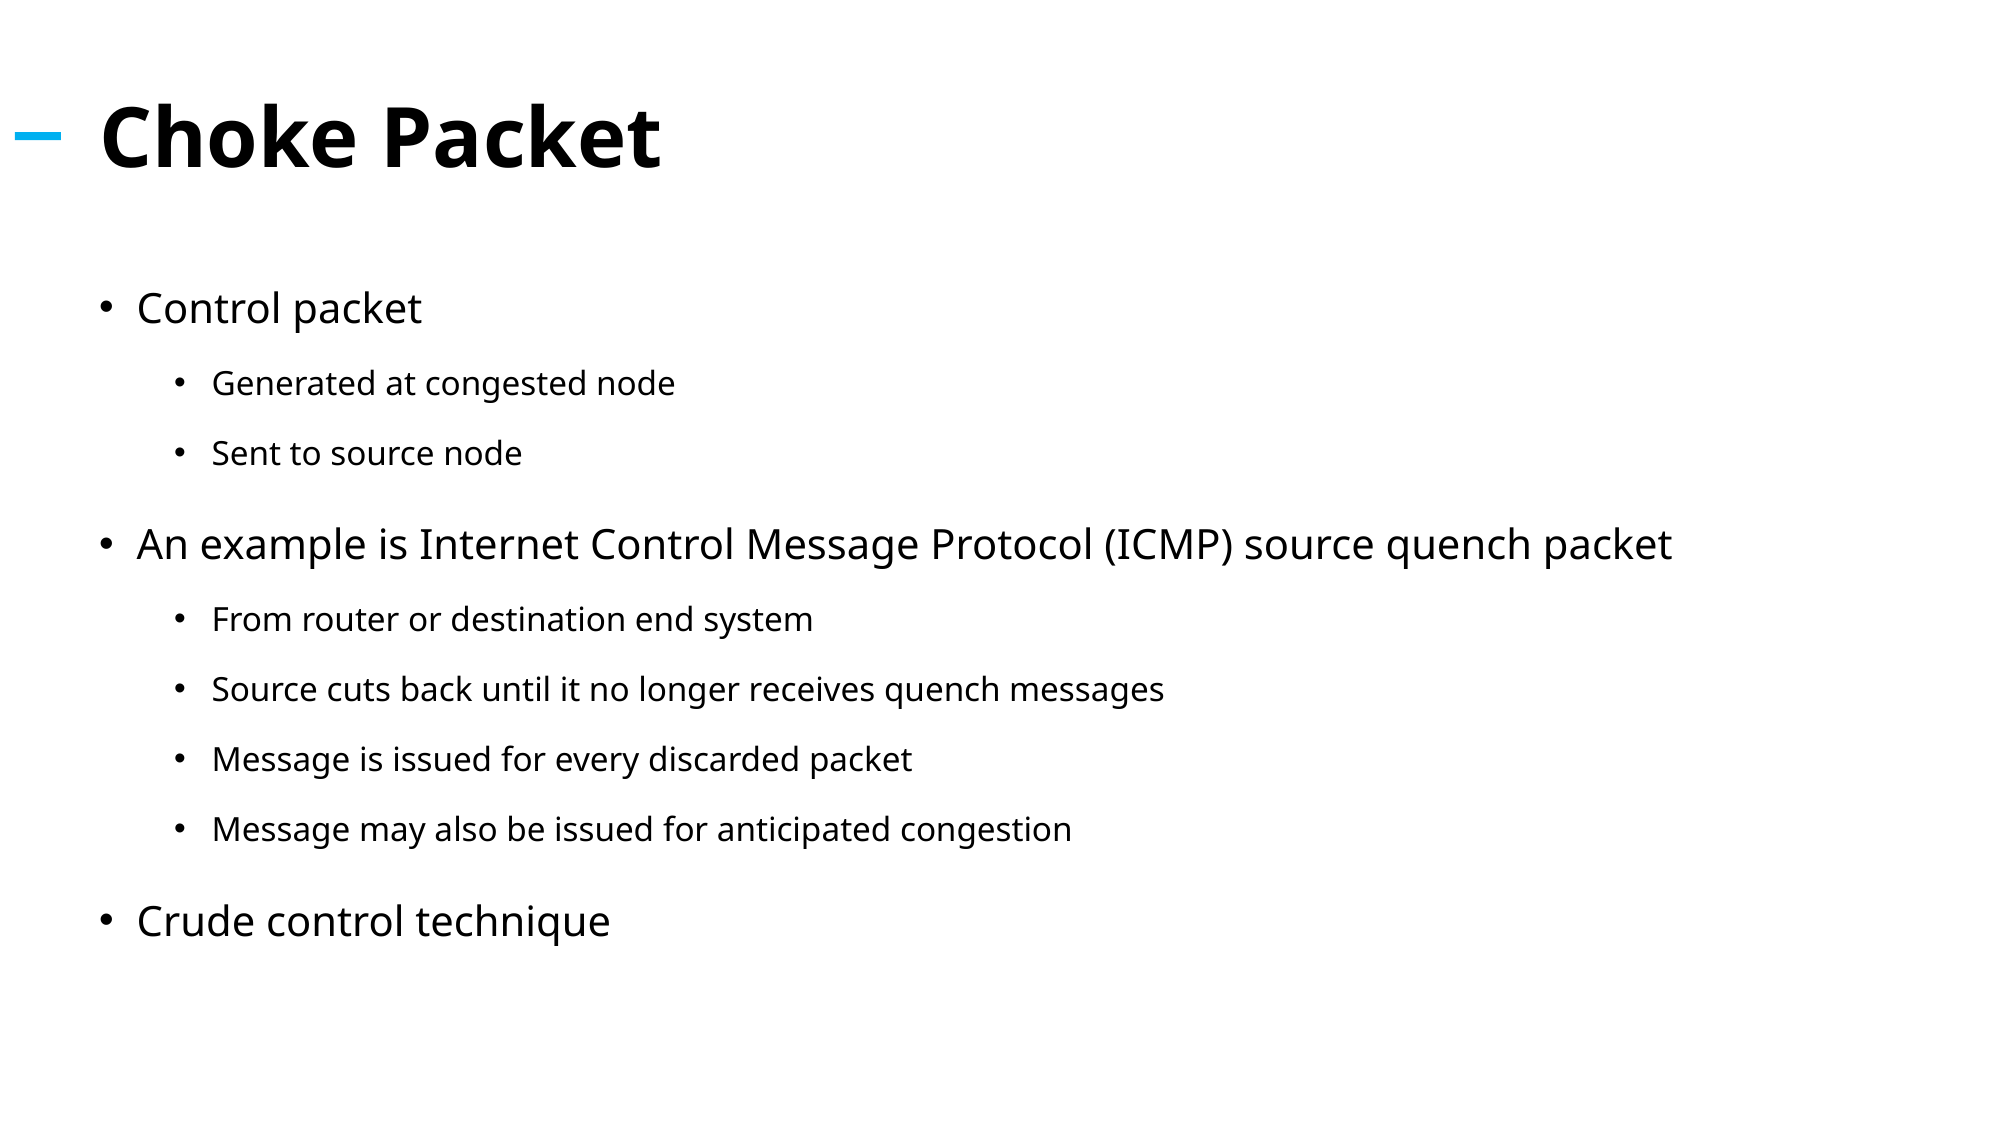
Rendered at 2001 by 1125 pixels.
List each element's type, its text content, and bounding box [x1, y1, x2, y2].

title Choke Packet [84, 31, 1916, 249]
text_box [14, 131, 62, 141]
list Control packet Generated at congested node Sent to source node An example is Internet Control Message Protocol (ICMP) source quench packet From router or destination end system Source cuts back until it no longer receives quench messages Message is issued for every discarded packet Message may also be issued for anticipated congestion Crude control technique [84, 248, 1810, 1110]
